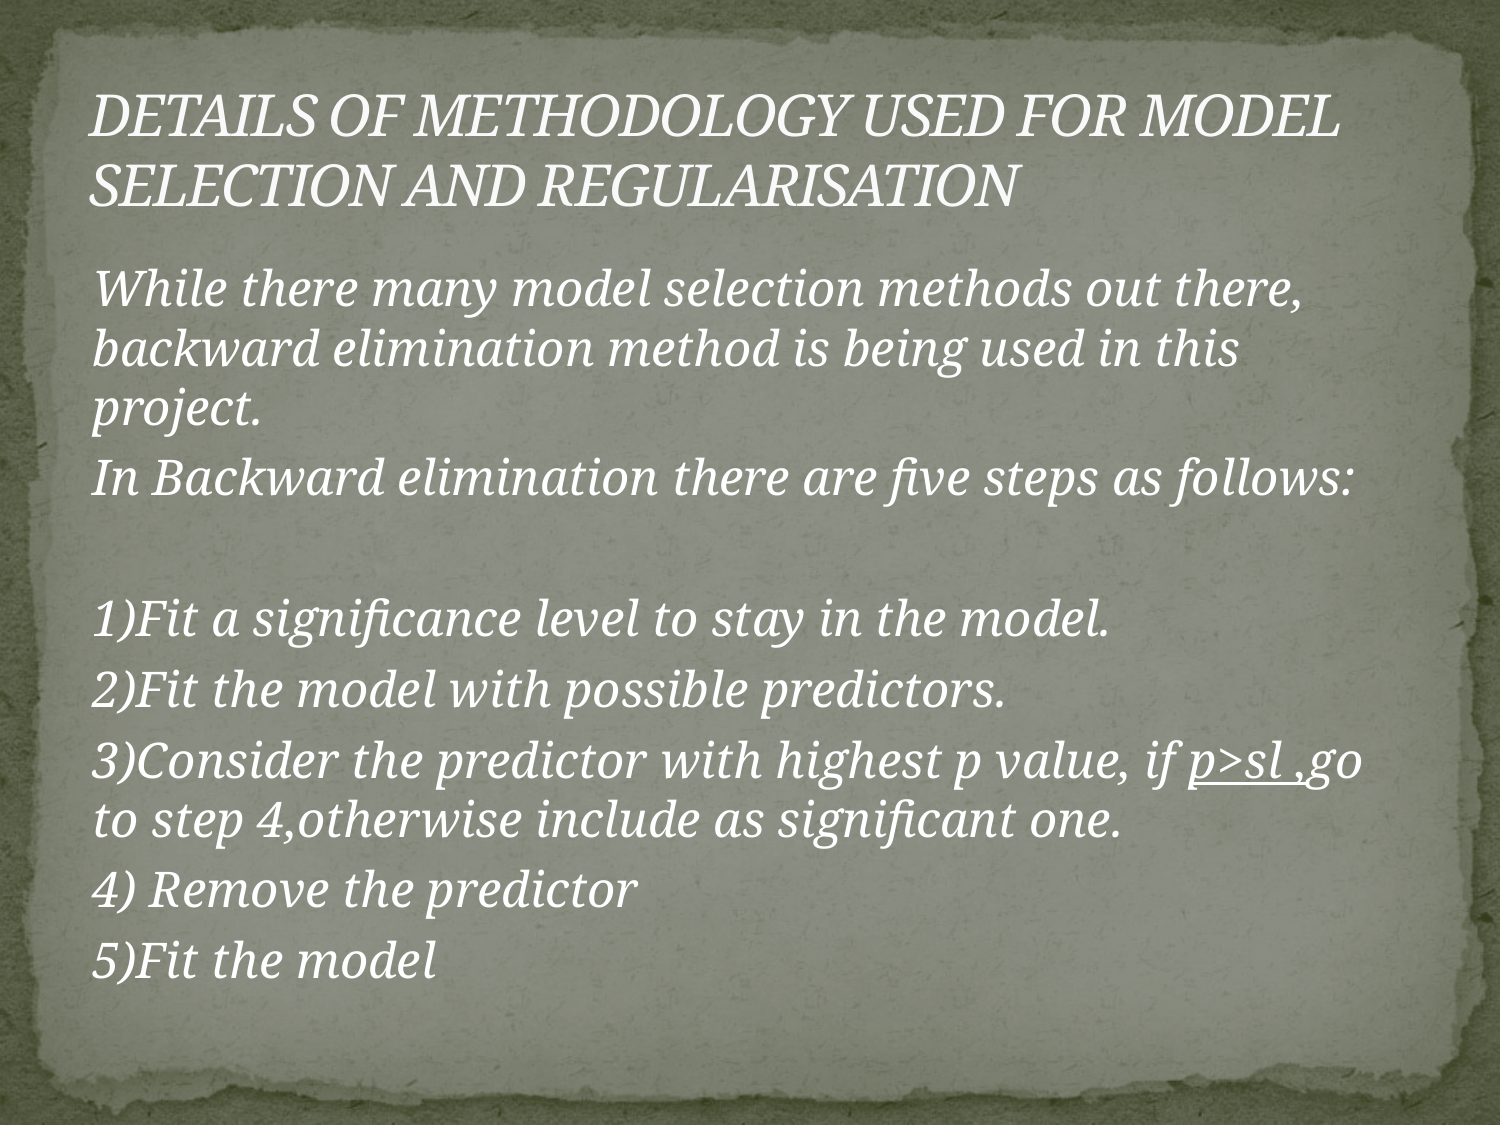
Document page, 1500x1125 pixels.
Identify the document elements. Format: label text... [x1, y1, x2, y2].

title Details of methodology used for model selection and regularisation [74, 24, 1425, 225]
list While there many model selection methods out there, backward elimination method is being used in this project. In Backward elimination there are five steps as follows: 1)Fit a significance level to stay in the model. 2)Fit the model with possible predictors. 3)Consider the predictor with highest p value, if p>sl ,go to step 4,otherwise include as significant one. 4) Remove the predictor 5)Fit the model [75, 249, 1425, 1000]
